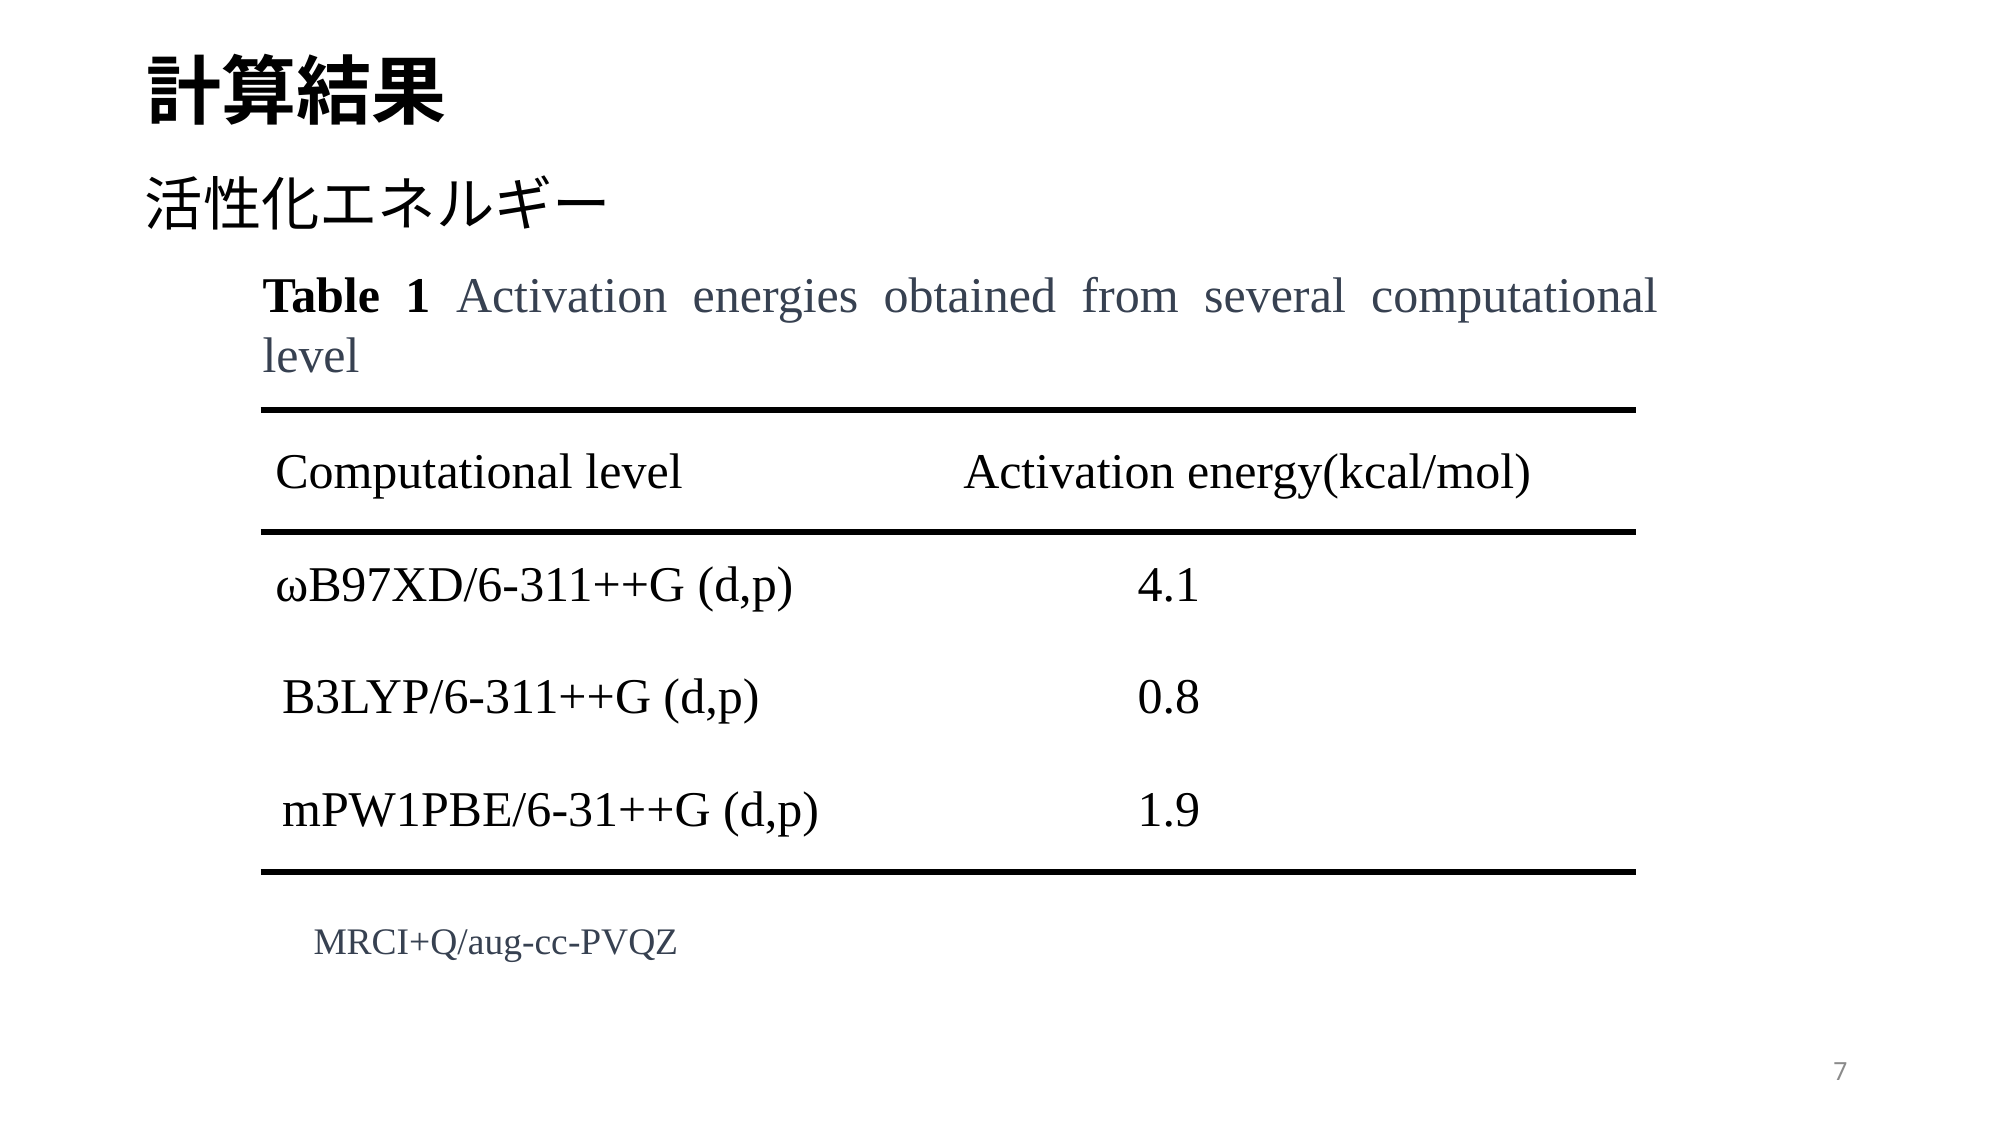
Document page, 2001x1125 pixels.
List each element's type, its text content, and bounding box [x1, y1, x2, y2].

text_box mPW1PBE/6-31++G (d,p) [267, 768, 845, 844]
slide_number 7 [1412, 1042, 1863, 1103]
text_box MRCI+Q/aug-cc-PVQZ [298, 909, 694, 969]
text_box Activation energy(kcal/mol) [948, 431, 1572, 506]
text_box 計算結果 [131, 36, 462, 141]
text_box 1.9 [1122, 768, 1302, 844]
text_box ωB97XD/6-311++G (d,p) [260, 543, 852, 619]
text_box 0.8 [1122, 656, 1302, 731]
text_box Computational level [260, 431, 836, 506]
text_box 4.1 [1122, 543, 1302, 619]
text_box Table 1 Activation energies obtained from several computational level [247, 255, 1674, 303]
text_box 活性化エネルギー [130, 159, 1442, 245]
text_box B3LYP/6-311++G (d,p) [267, 656, 845, 731]
